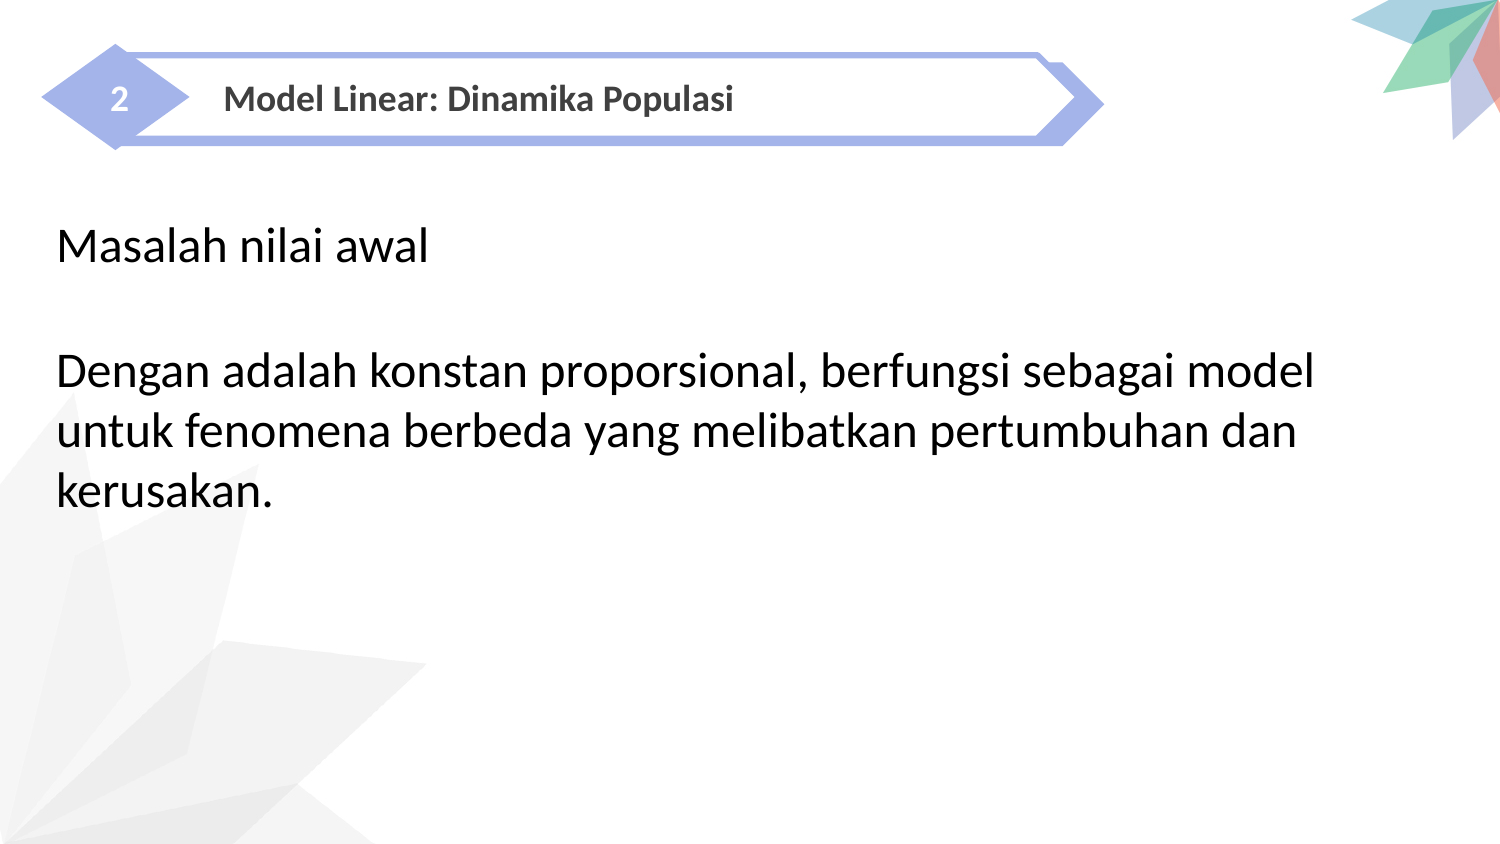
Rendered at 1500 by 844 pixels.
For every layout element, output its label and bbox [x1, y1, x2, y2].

picture [0, 0, 1500, 844]
text_box [40, 43, 1105, 151]
